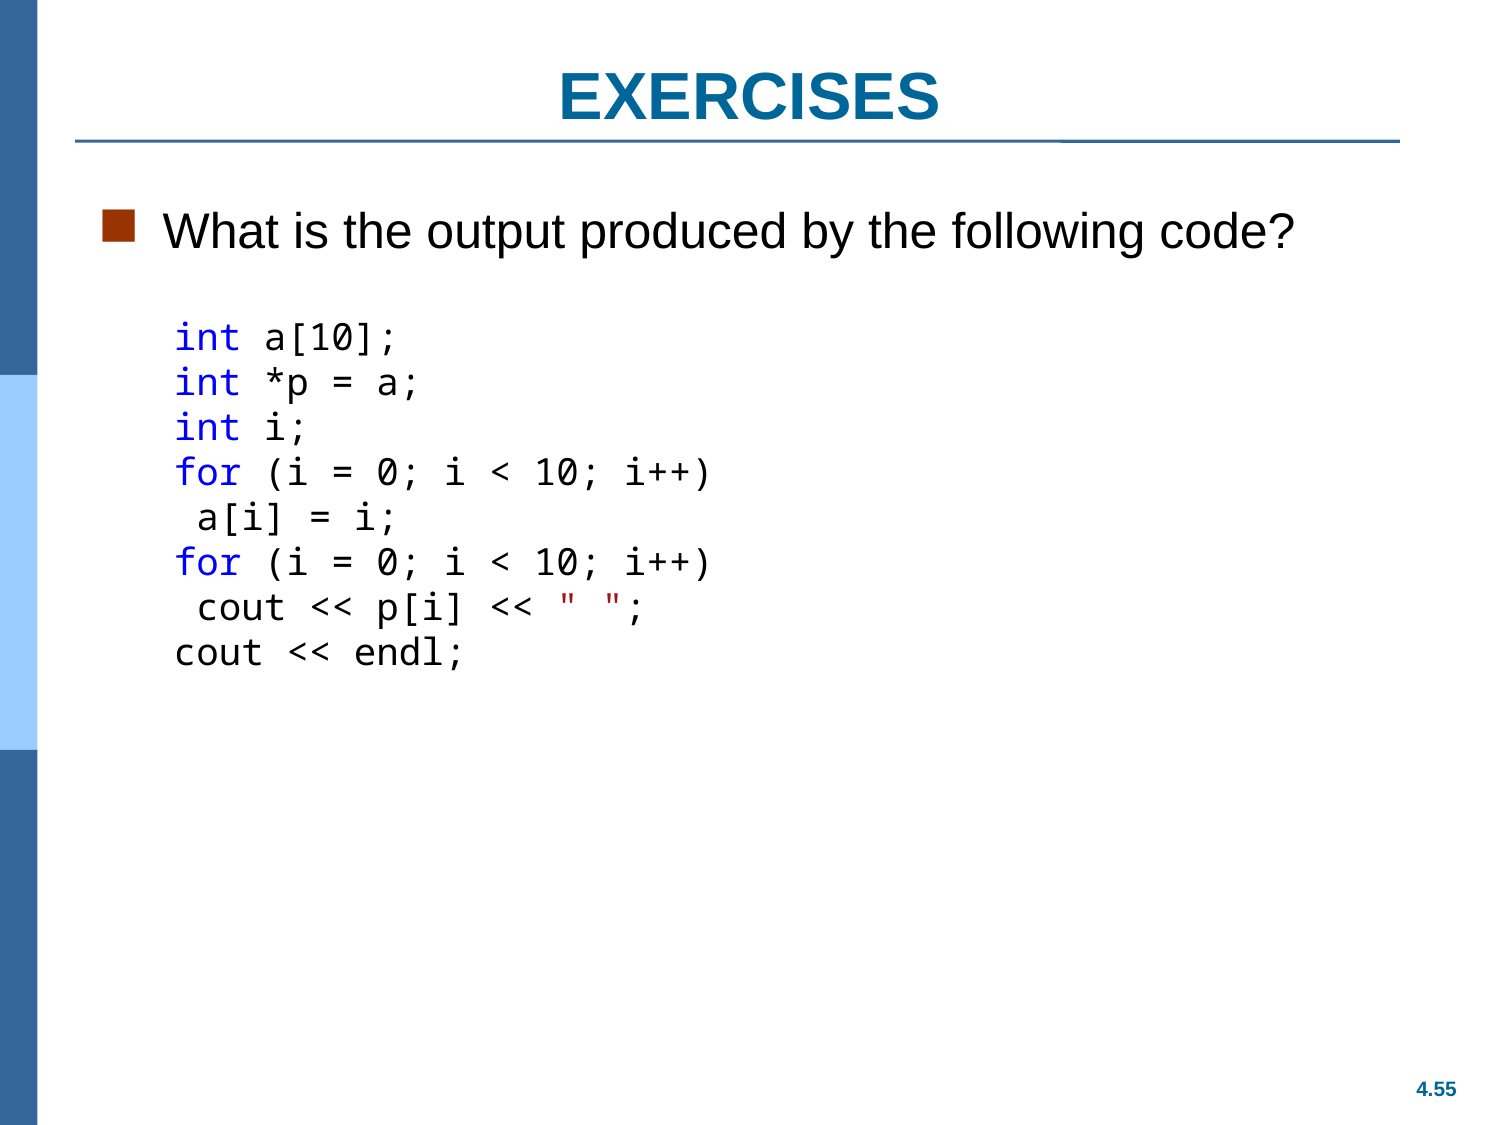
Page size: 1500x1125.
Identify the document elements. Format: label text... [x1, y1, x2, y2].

title EXERCISES [75, 45, 1425, 141]
list What is the output produced by the following code? [91, 190, 1462, 1067]
text_box int a[10]; int *p = a; int i; for (i = 0; i < 10; i++) a[i] = i; for (i = 0; i < 10; i++) cout << p[i] << " "; cout << endl; [159, 305, 910, 681]
